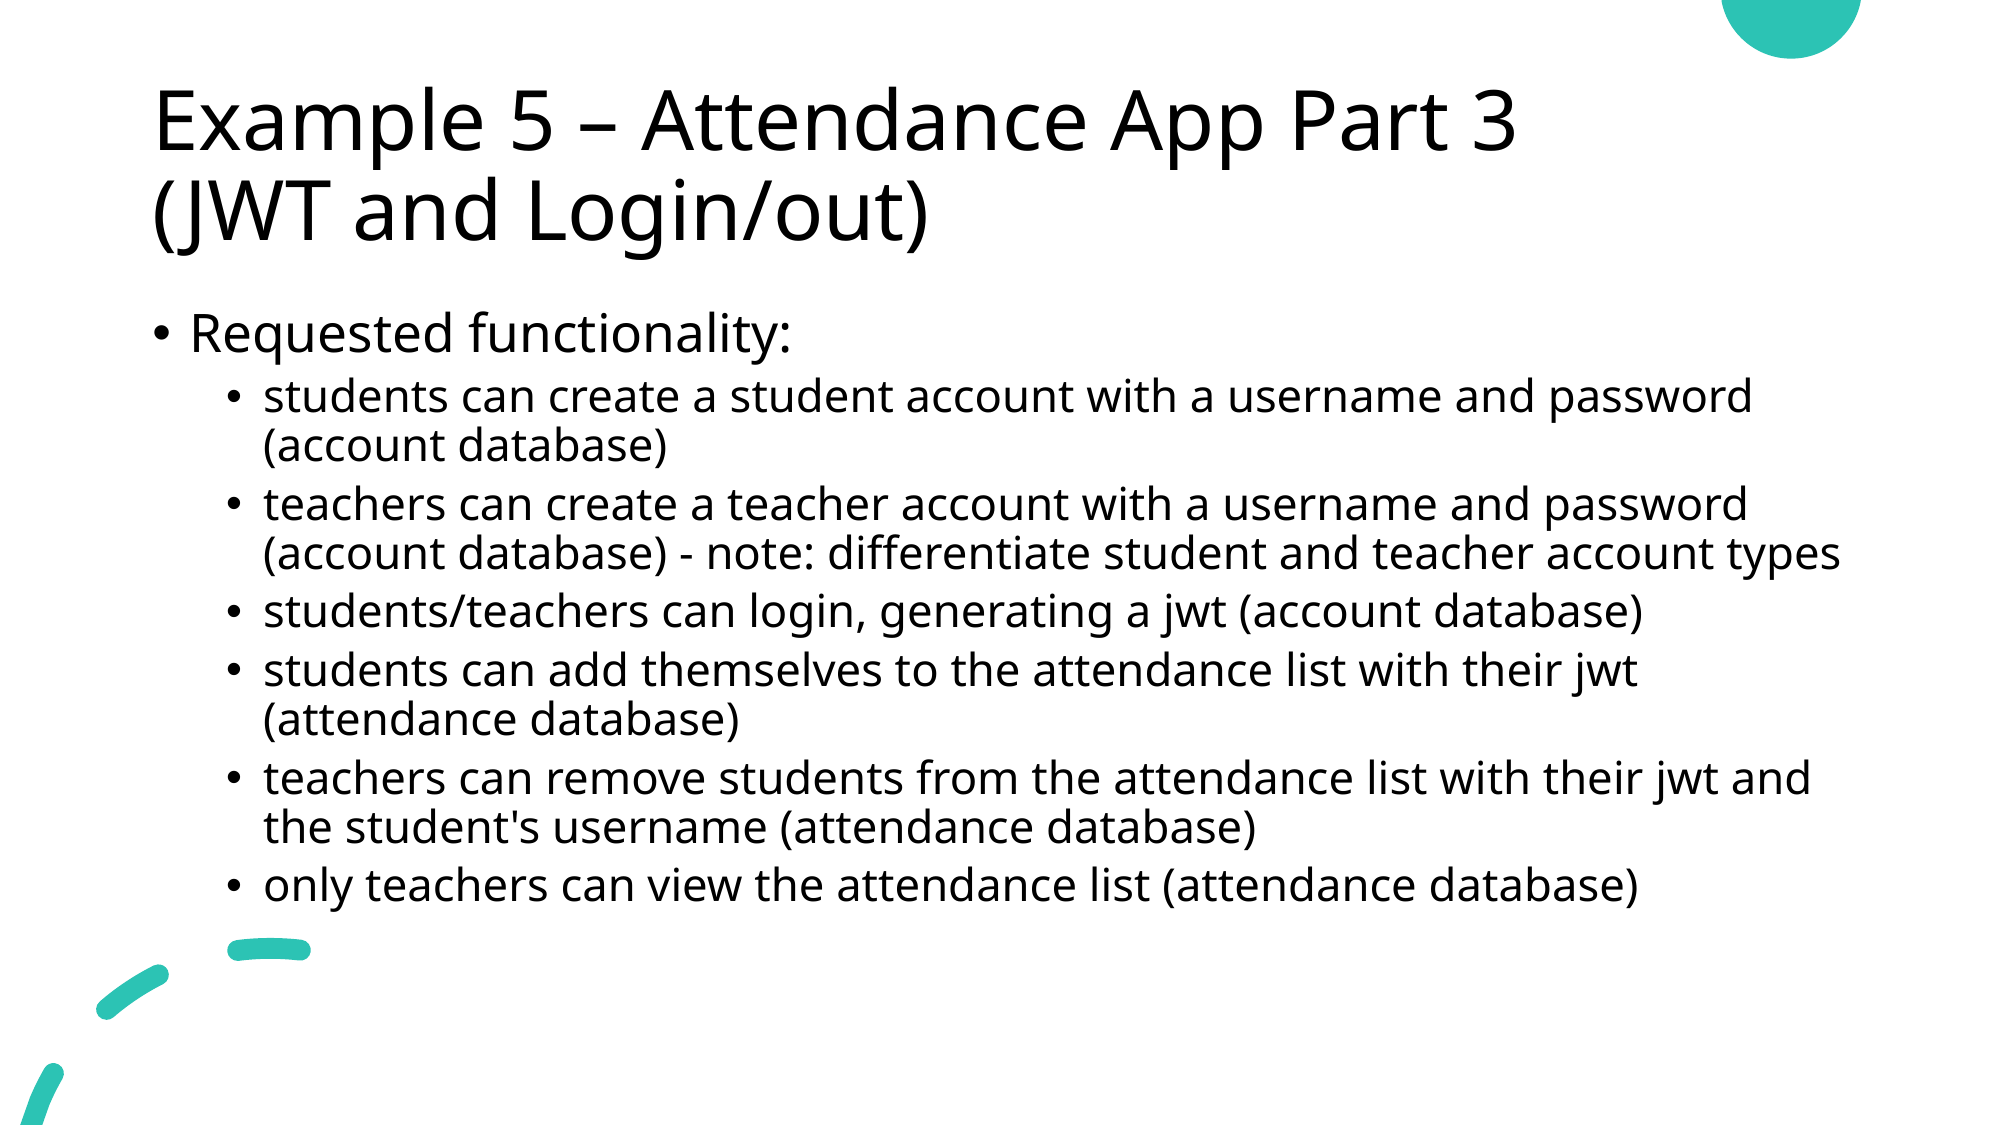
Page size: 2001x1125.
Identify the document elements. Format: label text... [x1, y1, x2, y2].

list Requested functionality: students can create a student account with a username and password (account database) teachers can create a teacher account with a username and password (account database) - note: differentiate student and teacher account types students/teachers can login, generating a jwt (account database) students can add themselves to the attendance list with their jwt (attendance database) teachers can remove students from the attendance list with their jwt and the student's username (attendance database) only teachers can view the attendance list (attendance database) [137, 299, 1863, 933]
title Example 5 – Attendance App Part 3 (JWT and Login/out) [137, 59, 1863, 278]
